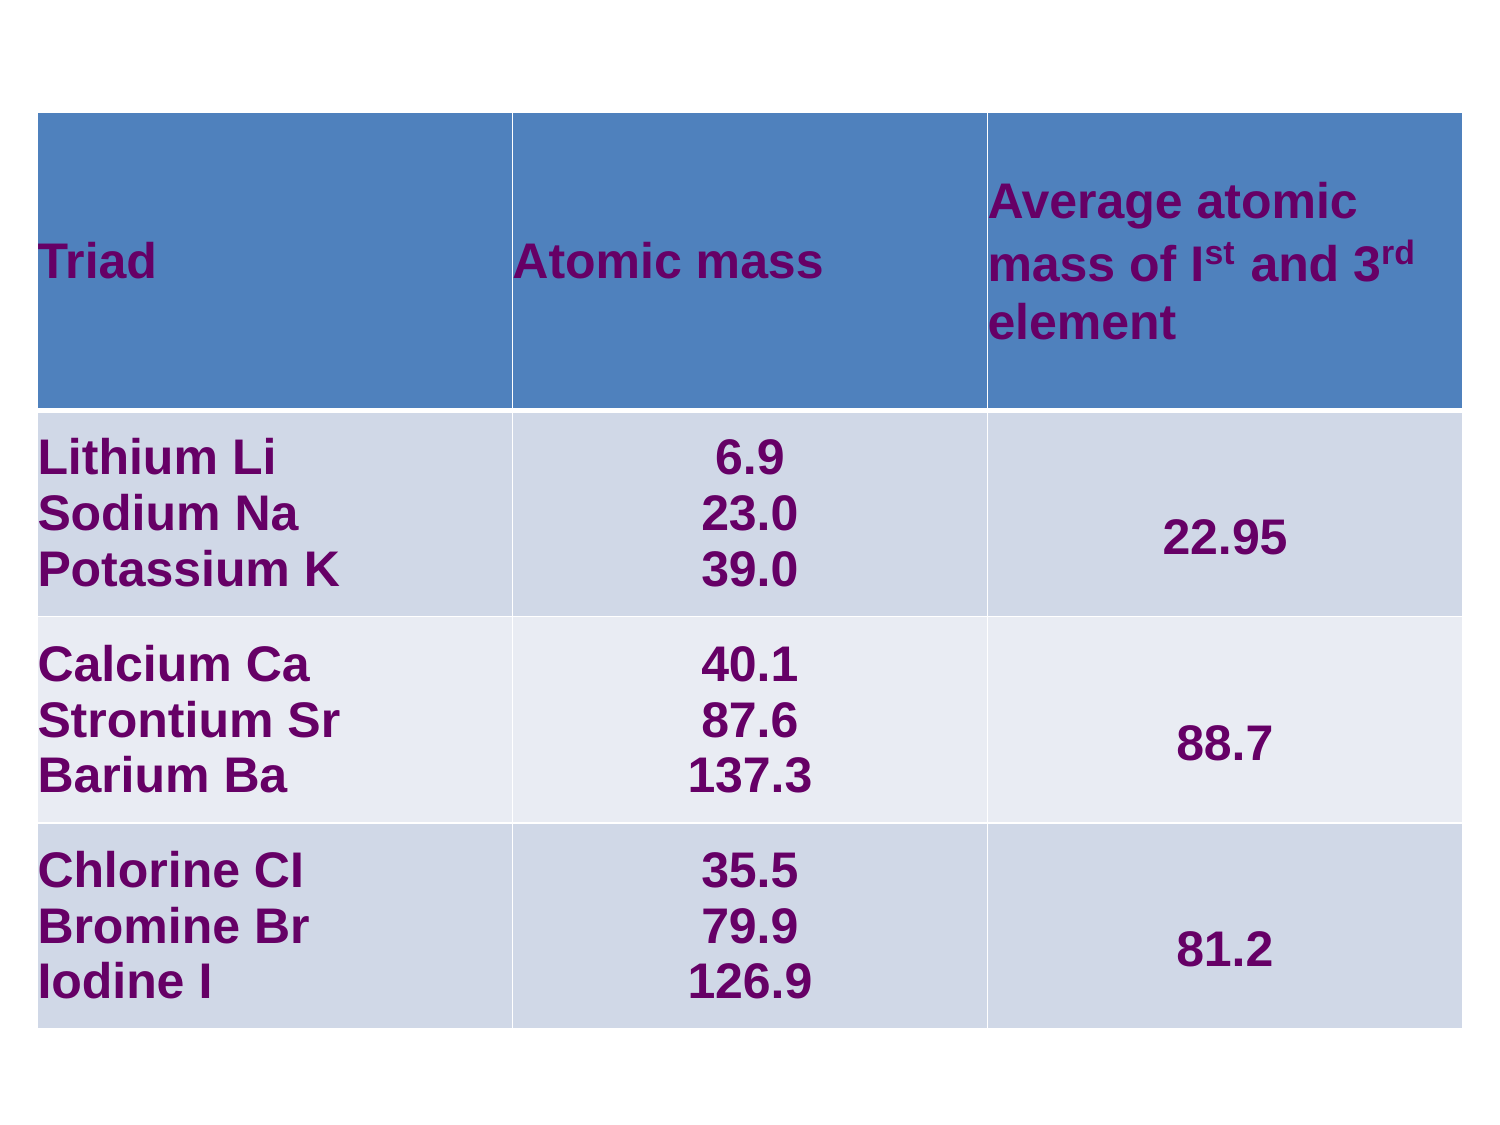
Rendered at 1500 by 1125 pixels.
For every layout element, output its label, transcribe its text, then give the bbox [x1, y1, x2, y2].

table_cell 40.1 87.6 137.3 [513, 617, 987, 822]
table_cell Calcium Ca Strontium Sr Barium Ba [38, 617, 512, 822]
table_cell Lithium Li Sodium Na Potassium K [38, 413, 512, 616]
table_cell 35.5 79.9 126.9 [513, 824, 987, 1028]
table_cell 6.9 23.0 39.0 [513, 413, 987, 616]
table_cell ​ 88.7 [988, 617, 1462, 822]
table_header Triad [38, 113, 512, 408]
table_cell Chlorine CI Bromine Br Iodine I [38, 824, 512, 1028]
table_header Atomic mass [513, 113, 987, 408]
table_header Average atomic mass of Ist and 3rd element [988, 113, 1462, 408]
table_cell ​ 81.2 [988, 824, 1462, 1028]
table_cell ​ 22.95 [988, 413, 1462, 616]
